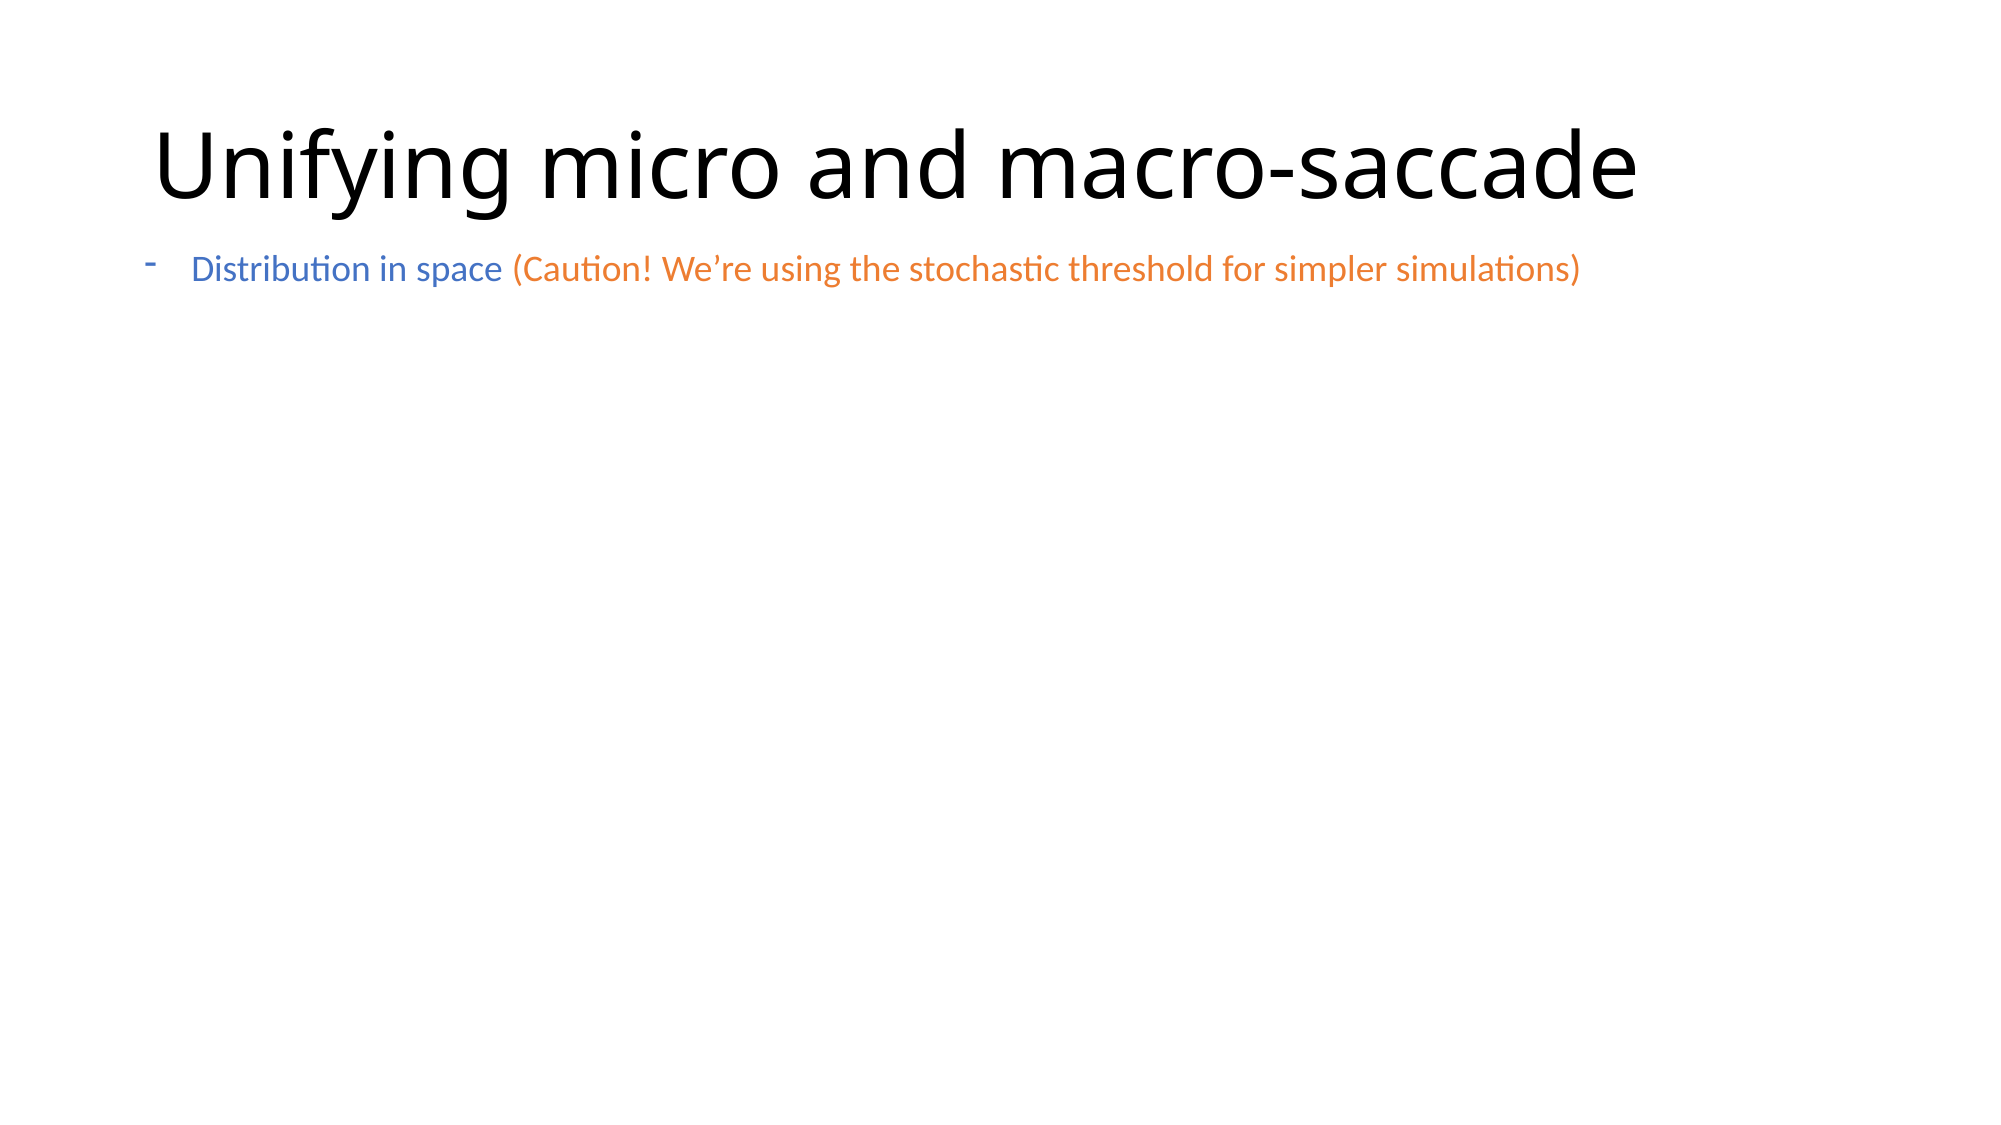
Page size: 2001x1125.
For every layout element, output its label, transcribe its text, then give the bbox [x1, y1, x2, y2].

title Unifying micro and macro-saccade [137, 59, 1863, 278]
text_box Distribution in space (Caution! We’re using the stochastic threshold for simpler simulations) [129, 236, 1598, 297]
